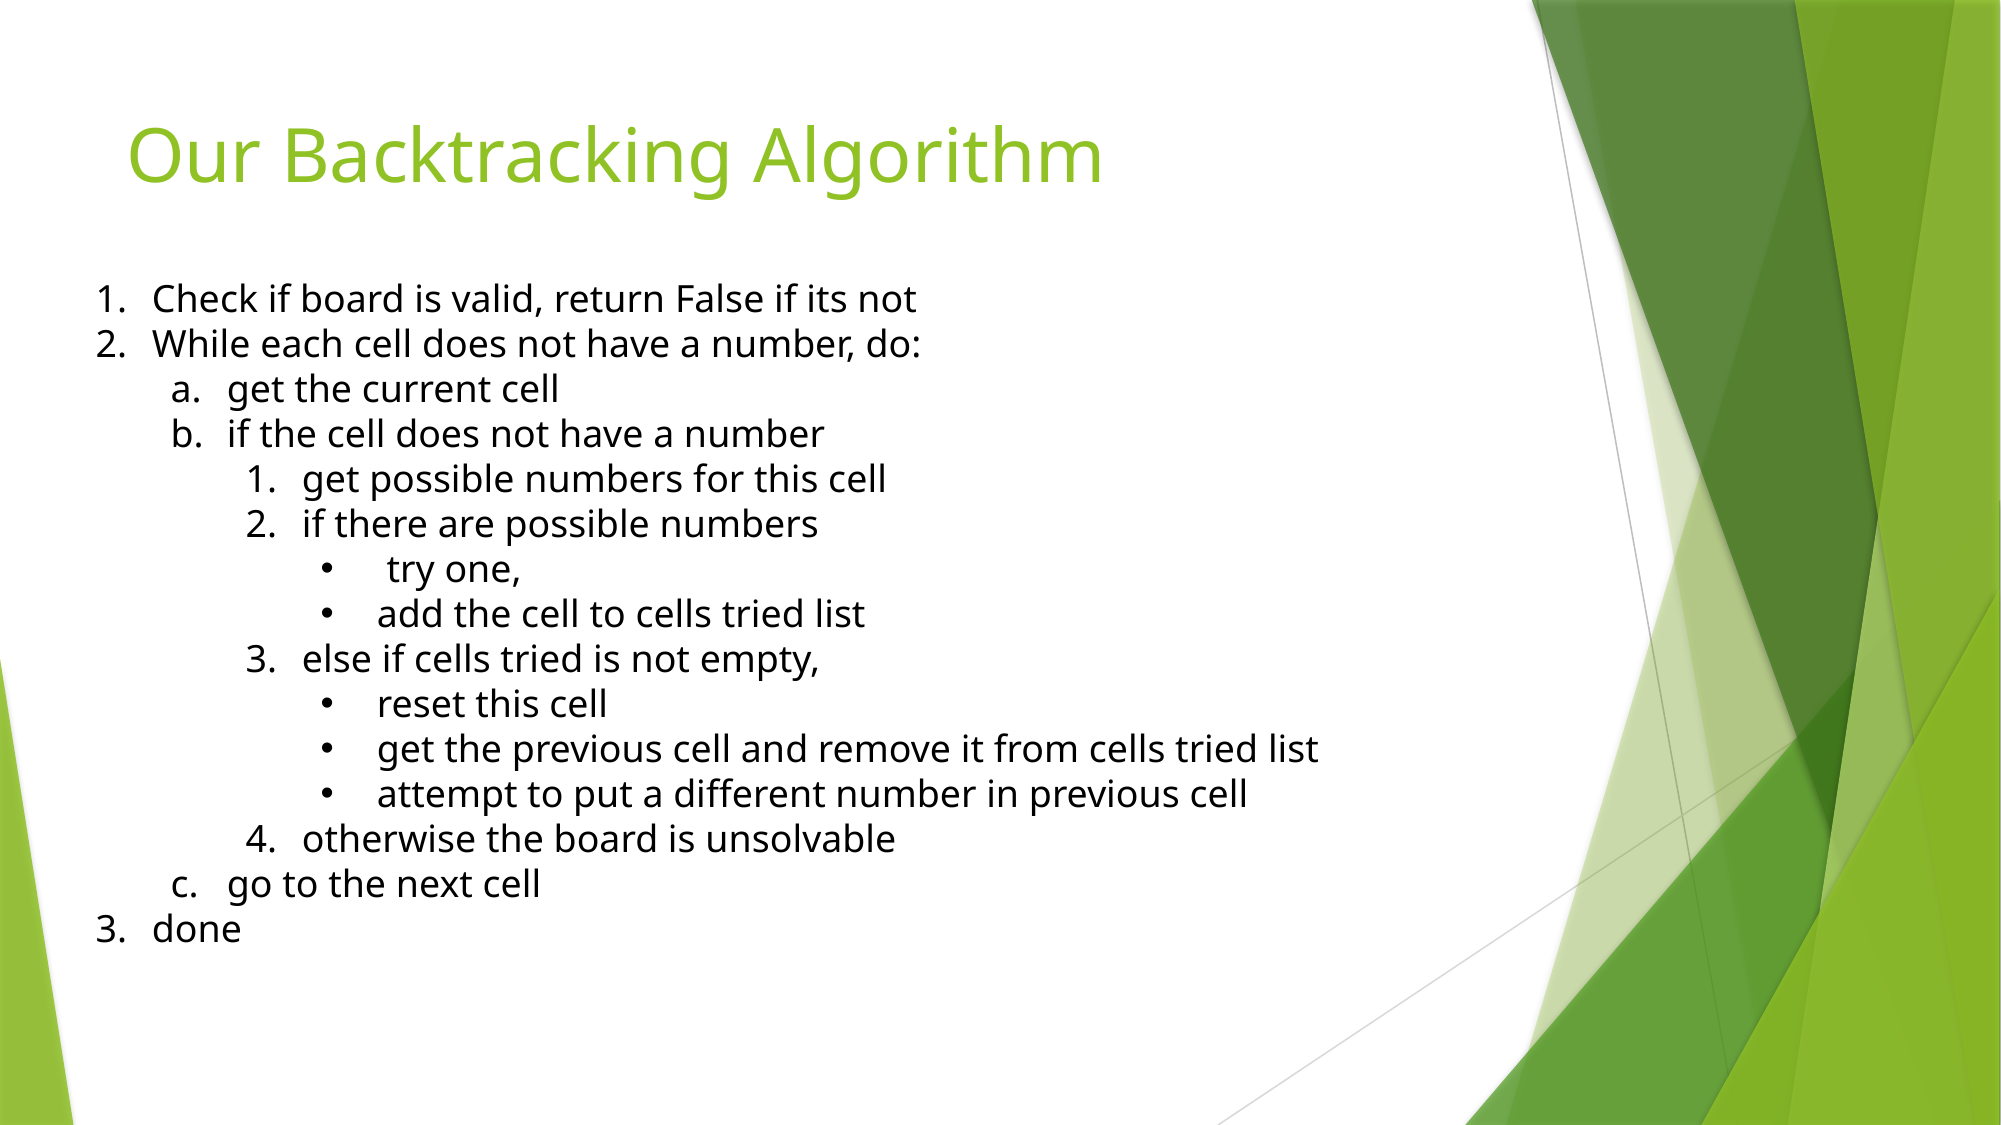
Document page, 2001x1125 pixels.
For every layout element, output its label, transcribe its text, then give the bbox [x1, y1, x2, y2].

title Our Backtracking Algorithm [111, 99, 1522, 222]
text_box Check if board is valid, return False if its not While each cell does not have a number, do: get the current cell if the cell does not have a number get possible numbers for this cell if there are possible numbers try one, add the cell to cells tried list else if cells tried is not empty, reset this cell get the previous cell and remove it from cells tried list attempt to put a different number in previous cell otherwise the board is unsolvable go to the next cell done [80, 222, 1895, 958]
